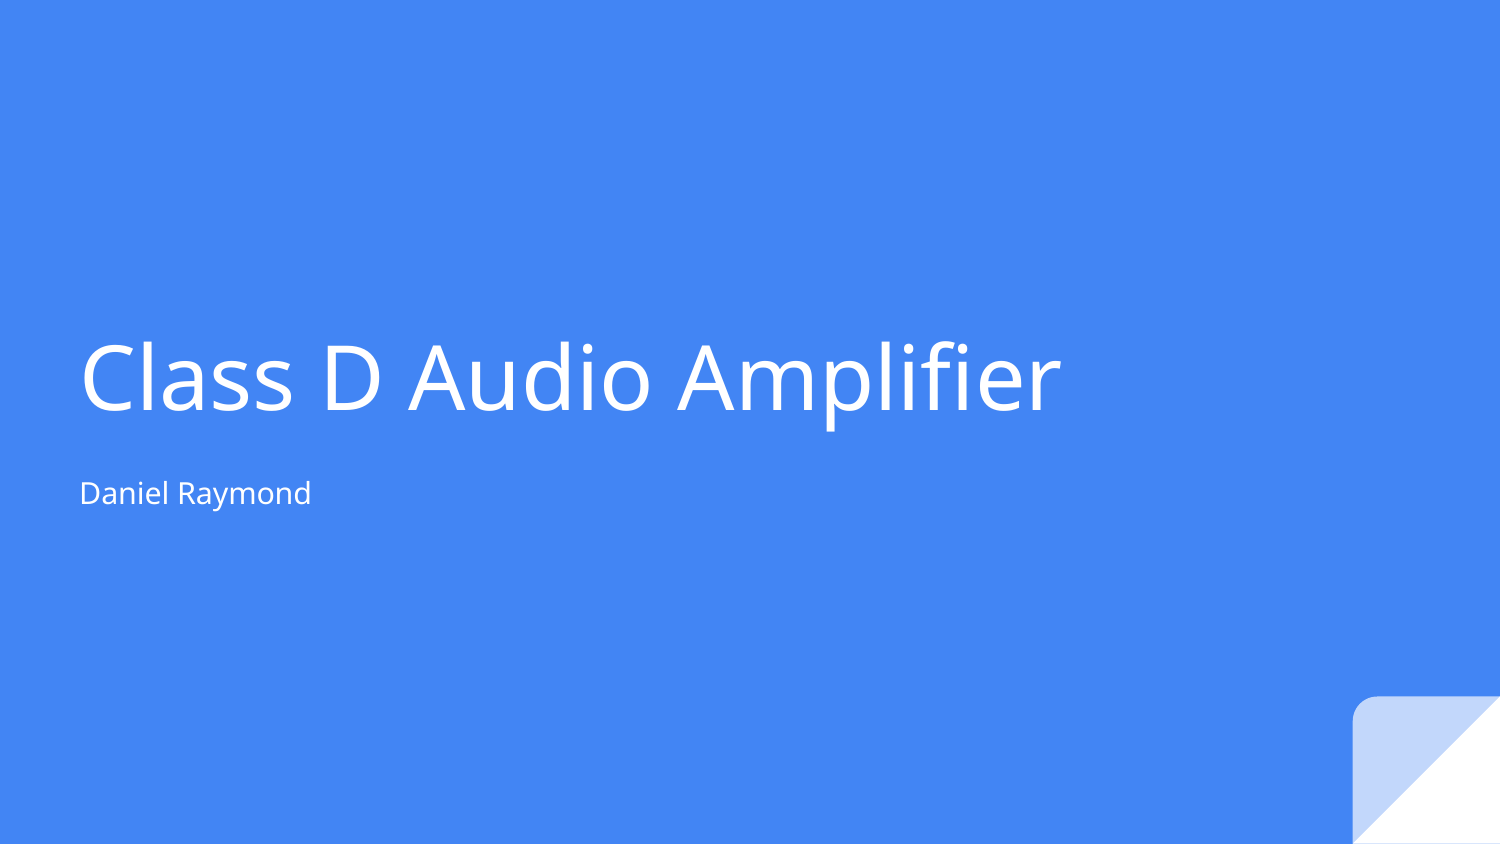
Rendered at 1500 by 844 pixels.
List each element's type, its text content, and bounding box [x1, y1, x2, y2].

title Class D Audio Amplifier [64, 298, 1413, 452]
subtitle Daniel Raymond [64, 457, 1413, 529]
